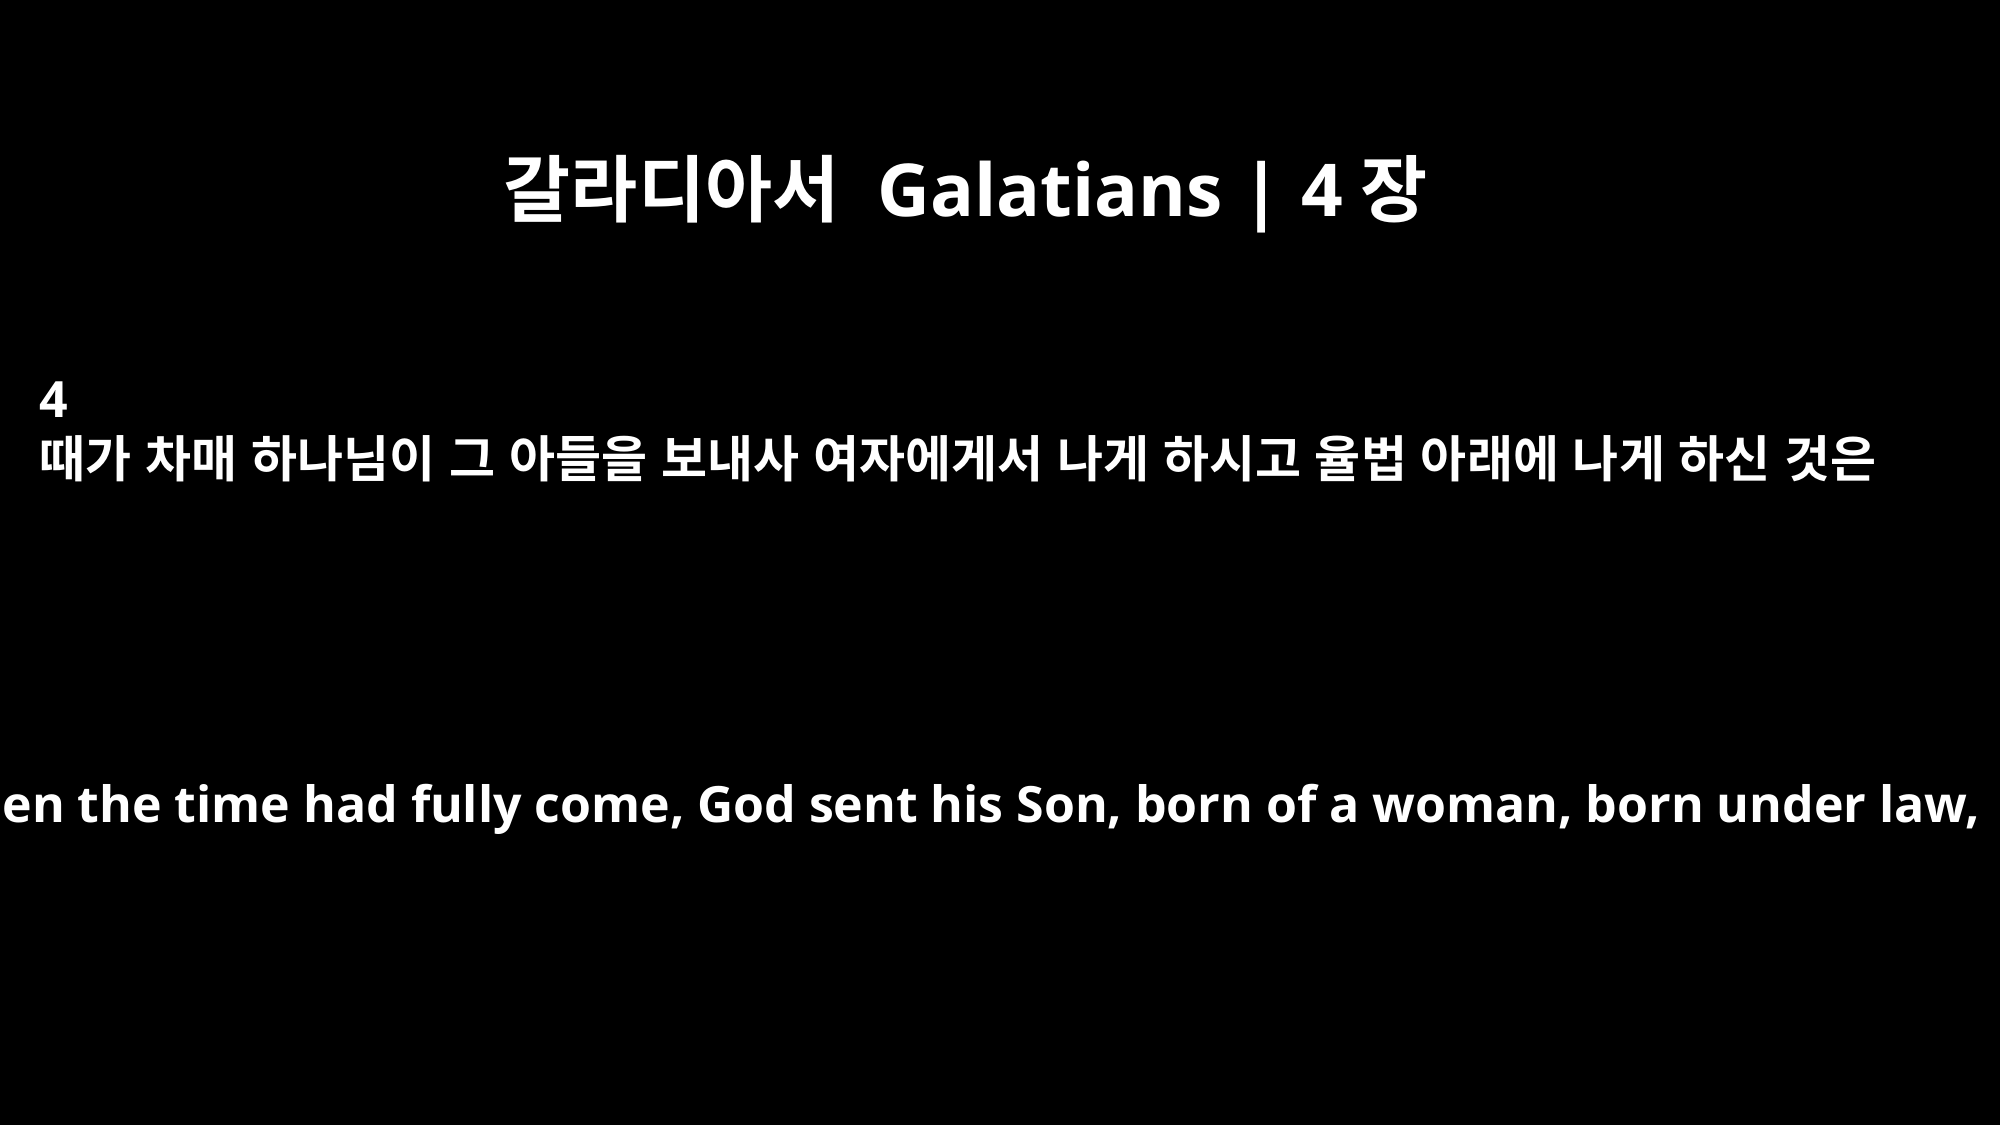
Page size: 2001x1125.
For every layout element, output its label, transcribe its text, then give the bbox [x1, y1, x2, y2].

text_box 4 때가 차매 하나님이 그 아들을 보내사 여자에게서 나게 하시고 율법 아래에 나게 하신 것은 [24, 359, 1893, 495]
text_box 갈라디아서 Galatians | 4장 [488, 136, 1443, 239]
text_box But when the time had fully come, God sent his Son, born of a woman, born under law, [0, 764, 1996, 840]
